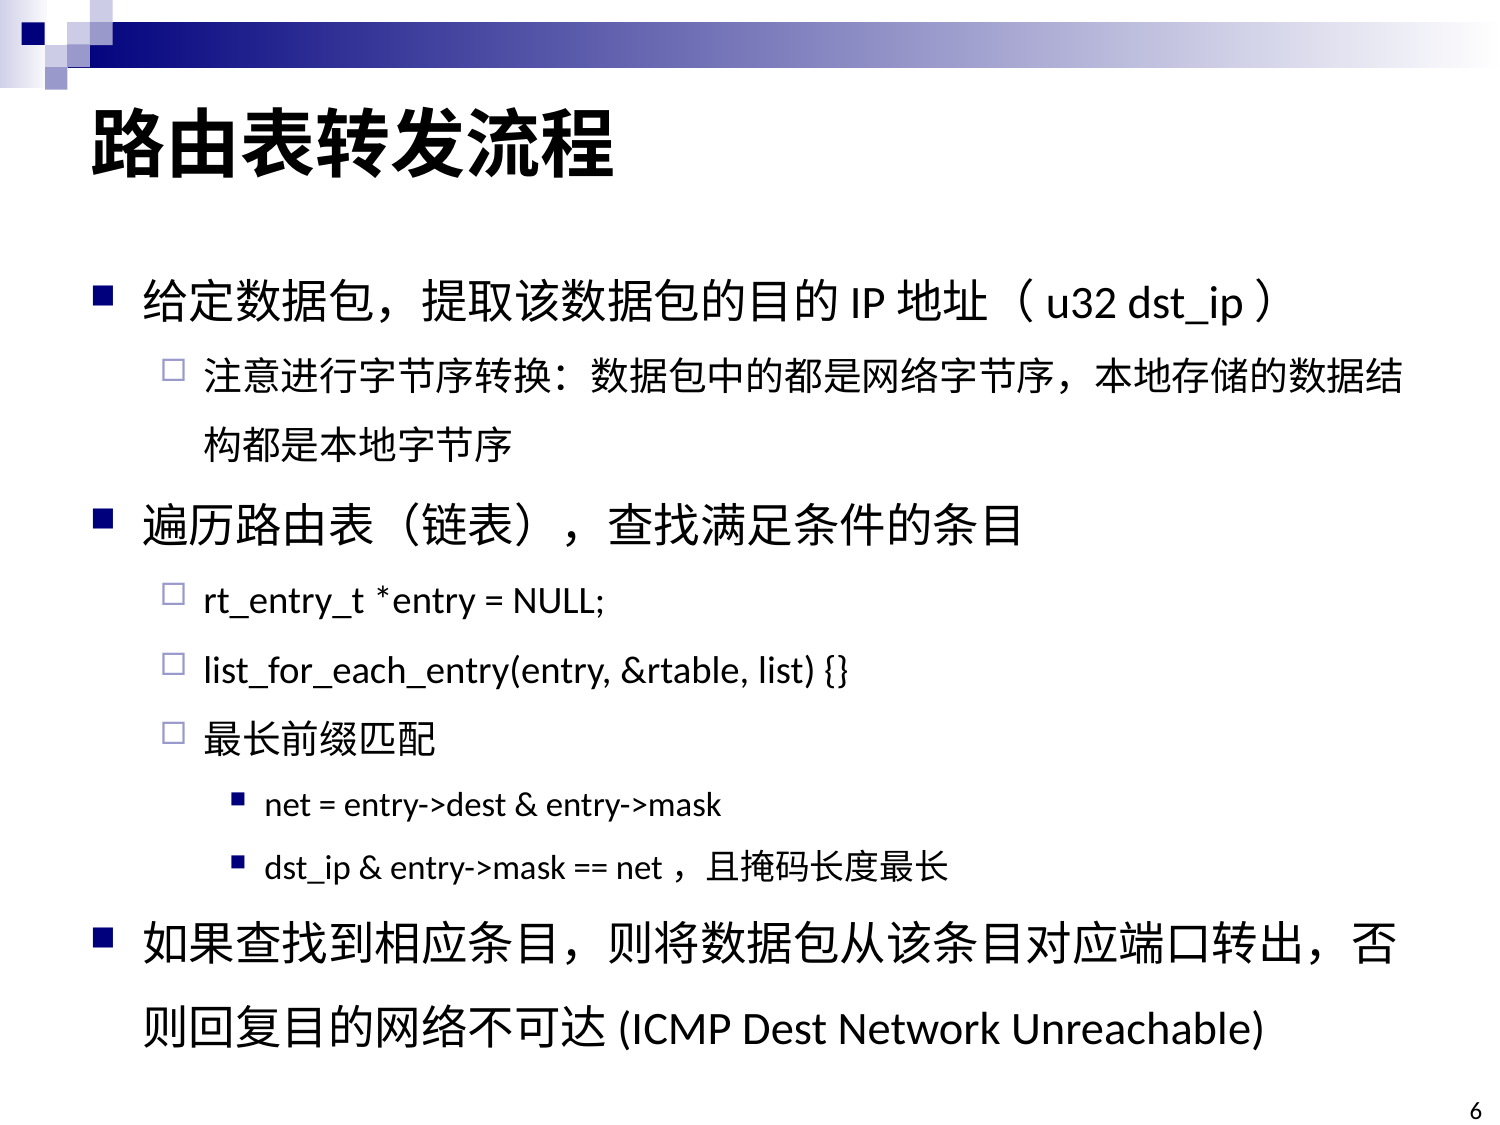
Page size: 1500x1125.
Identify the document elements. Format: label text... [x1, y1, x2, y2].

title 路由表转发流程 [75, 75, 1425, 209]
slide_number 6 [1448, 1100, 1483, 1125]
list 给定数据包，提取该数据包的目的IP地址（u32 dst_ip） 注意进行字节序转换：数据包中的都是网络字节序，本地存储的数据结构都是本地字节序 遍历路由表（链表），查找满足条件的条目 rt_entry_t *entry = NULL; list_for_each_entry(entry, &rtable, list) {} 最长前缀匹配 net = entry->dest & entry->mask dst_ip & entry->mask == net，且掩码长度最长 如果查找到相应条目，则将数据包从该条目对应端口转出，否则回复目的网络不可达(ICMP Dest Network Unreachable) [75, 237, 1425, 1063]
